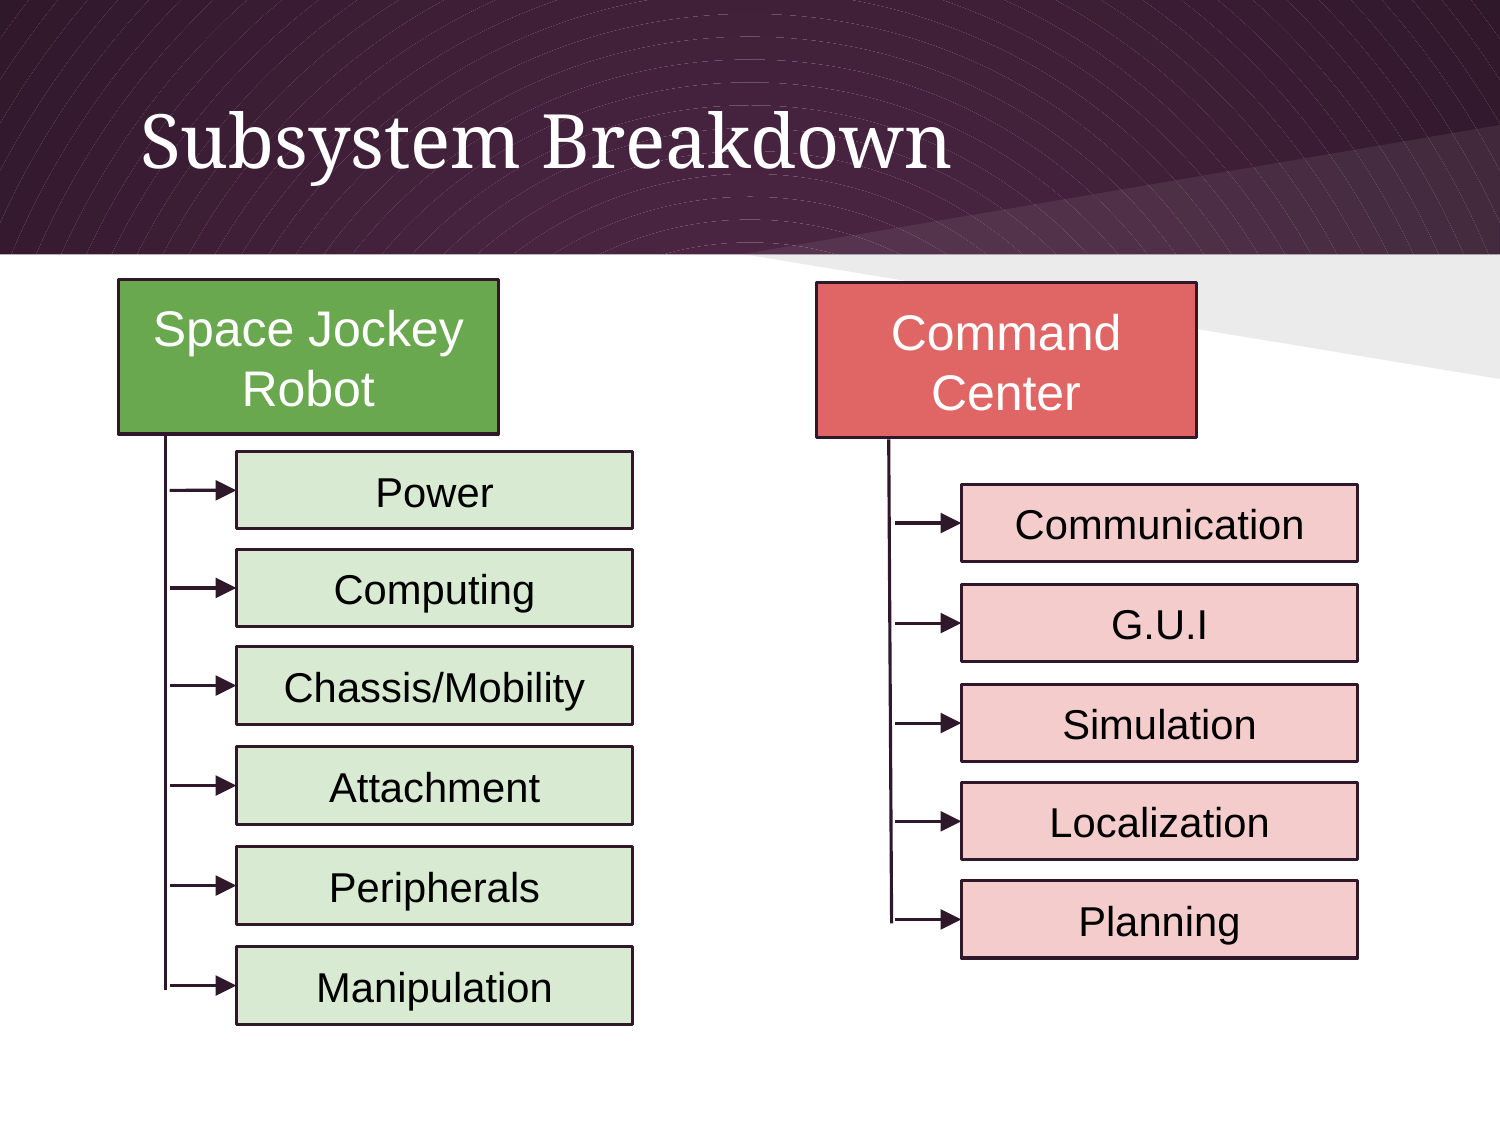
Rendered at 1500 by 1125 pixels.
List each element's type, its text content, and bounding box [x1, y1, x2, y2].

text_box Planning [961, 880, 1358, 959]
title Subsystem Breakdown [75, 45, 1425, 233]
text_box Computing [236, 549, 633, 627]
text_box Peripherals [236, 846, 633, 925]
text_box Chassis/Mobility [236, 646, 633, 725]
text_box Simulation [961, 684, 1358, 762]
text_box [888, 438, 892, 924]
text_box Communication [961, 484, 1358, 562]
text_box Power [236, 451, 633, 529]
text_box Command Center [816, 282, 1197, 438]
text_box Attachment [236, 746, 633, 825]
text_box Manipulation [236, 946, 633, 1025]
text_box G.U.I [961, 584, 1358, 662]
text_box Space Jockey Robot [118, 279, 499, 435]
text_box Localization [961, 782, 1358, 860]
